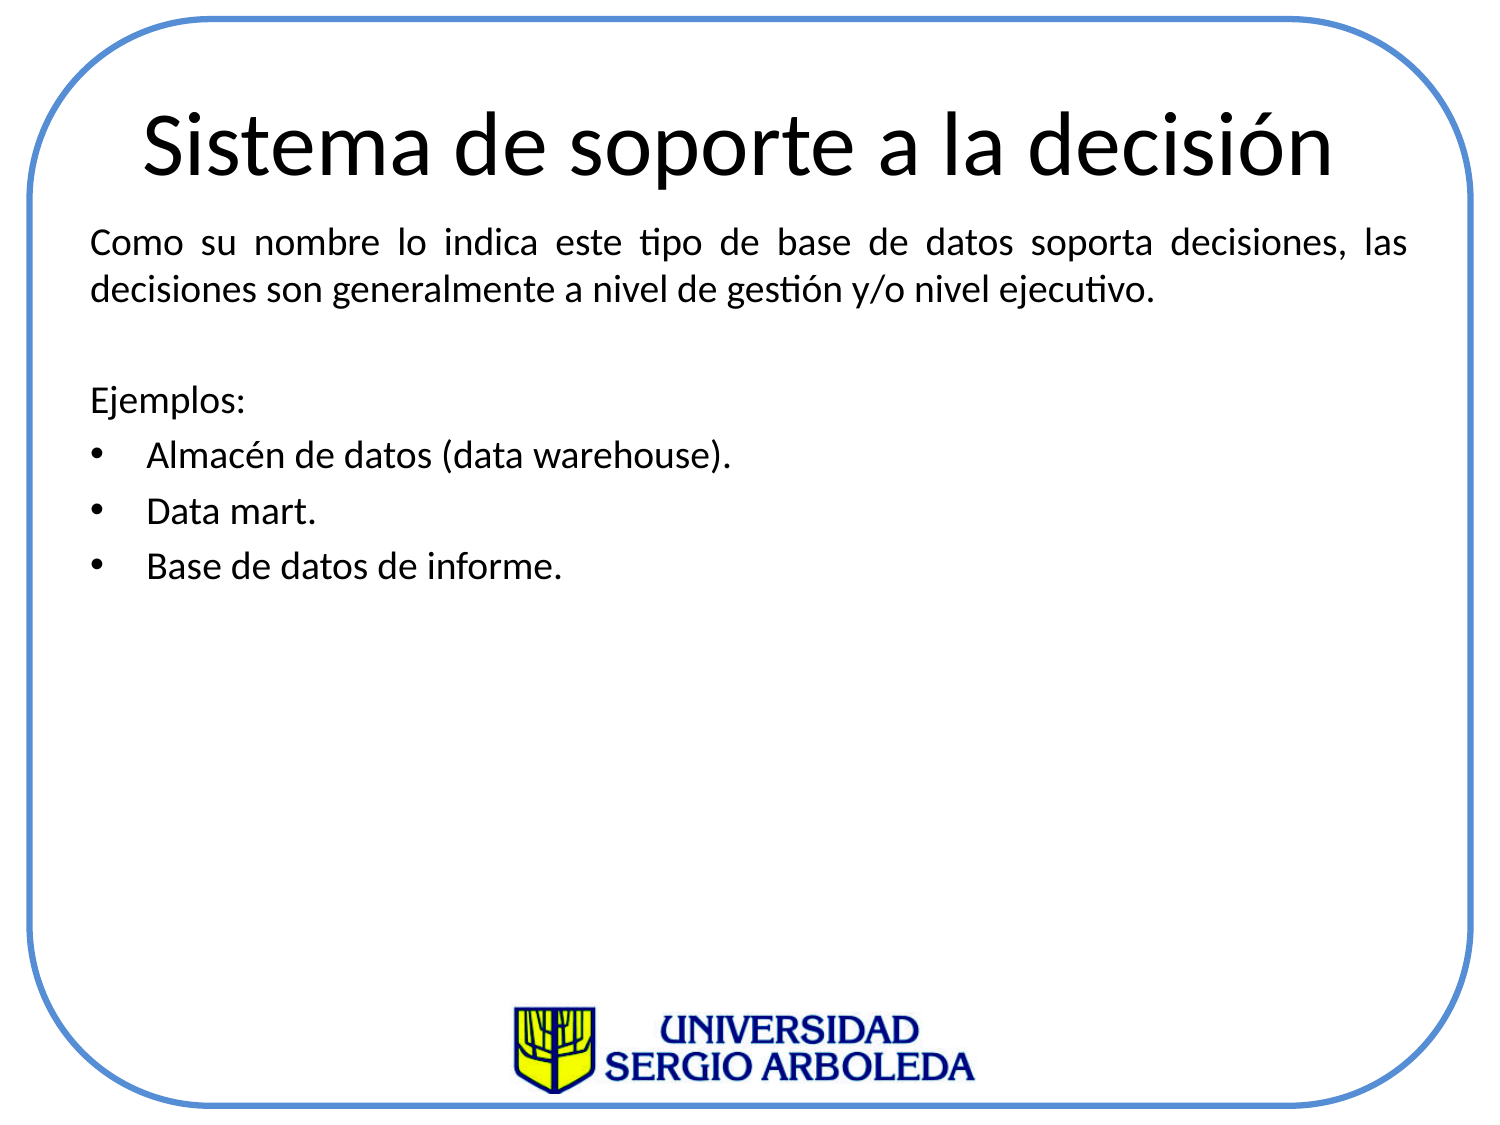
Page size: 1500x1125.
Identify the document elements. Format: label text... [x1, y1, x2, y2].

picture [481, 987, 1018, 1095]
list Como su nombre lo indica este tipo de base de datos soporta decisiones, las decisiones son generalmente a nivel de gestión y/o nivel ejecutivo. Ejemplos: Almacén de datos (data warehouse). Data mart. Base de datos de informe. [75, 208, 1425, 988]
title Sistema de soporte a la decisión [75, 45, 1425, 208]
text_box [113, 16, 1387, 45]
text_box [27, 76, 1473, 1108]
